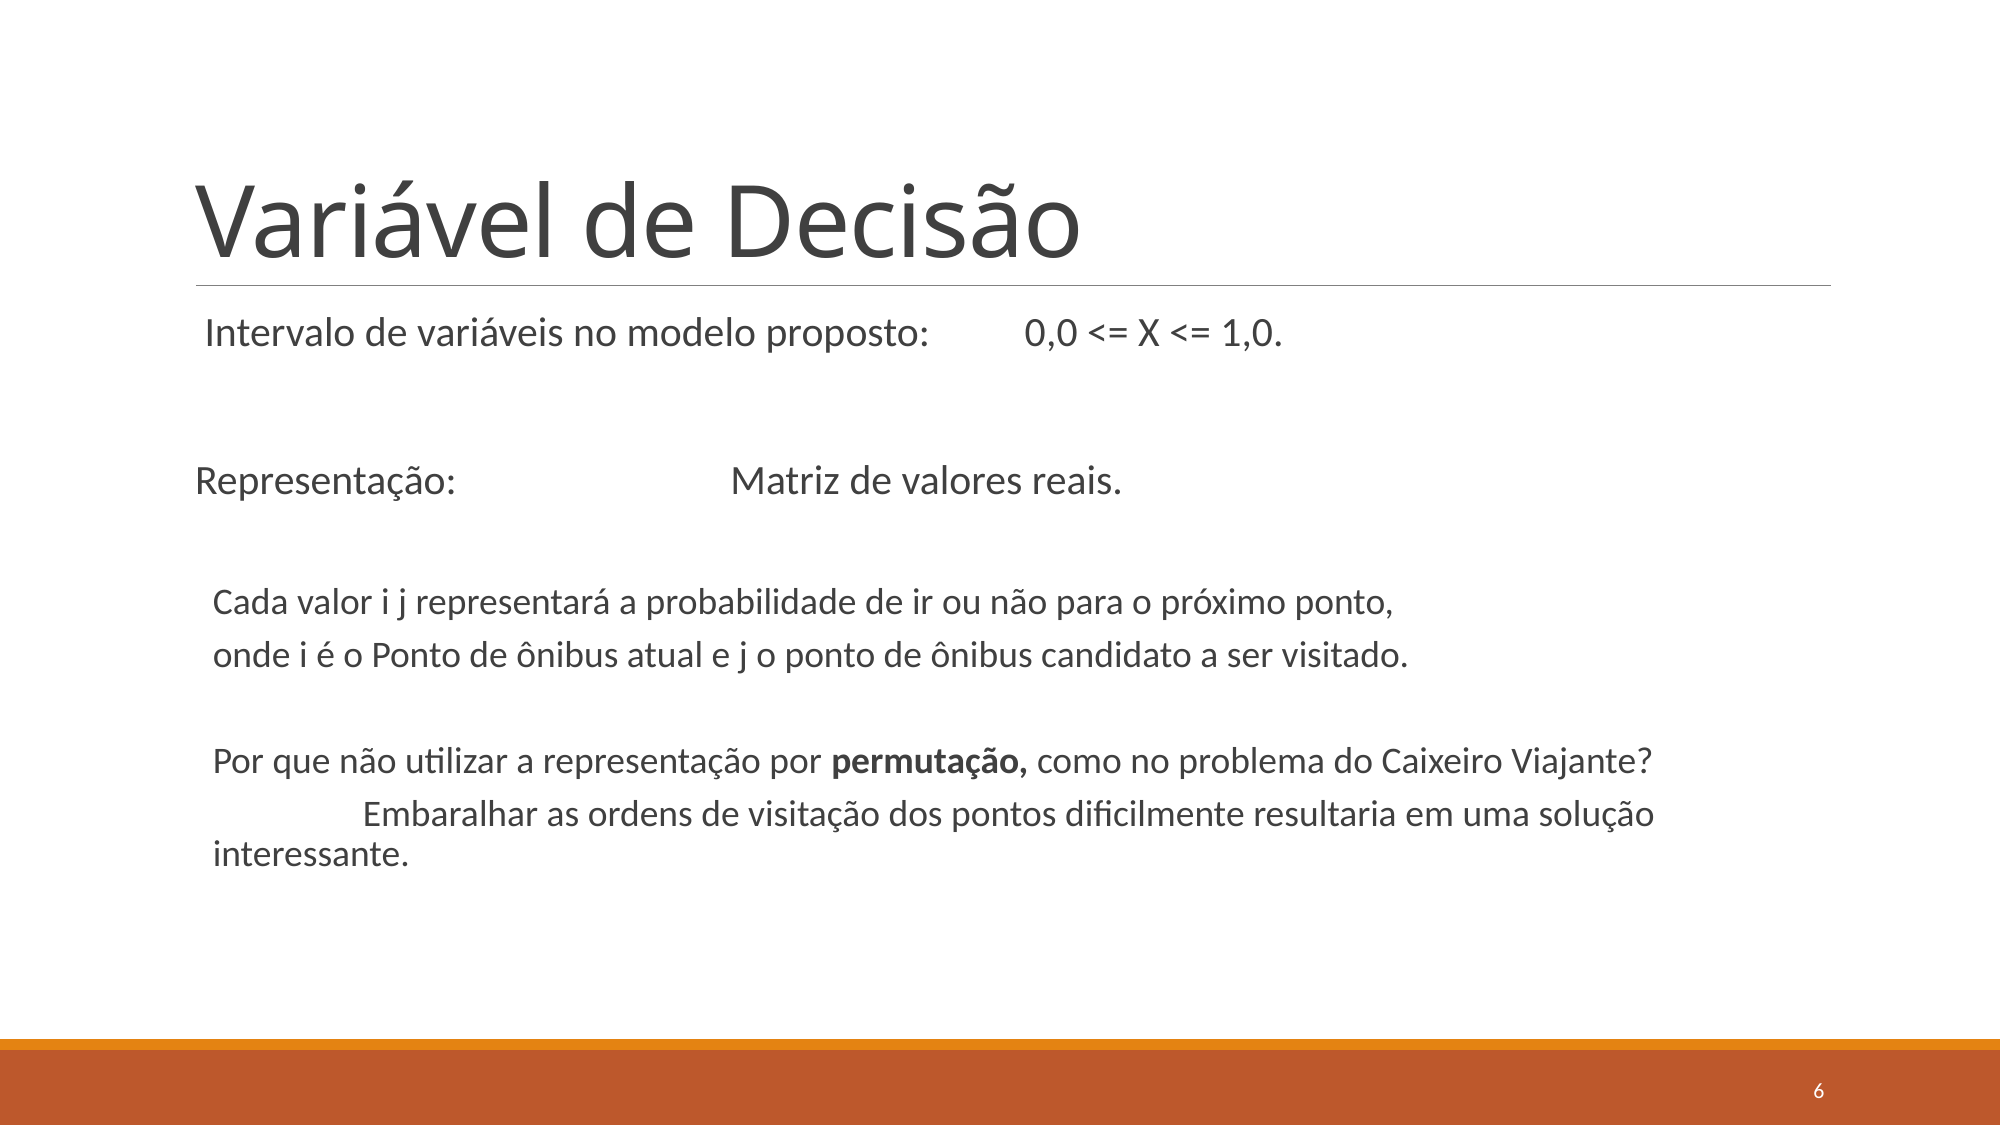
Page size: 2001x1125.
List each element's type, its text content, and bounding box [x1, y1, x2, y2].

title Variável de Decisão [180, 47, 1830, 285]
list Intervalo de variáveis no modelo proposto: 0,0 <= X <= 1,0. Representação: Matriz de valores reais. Cada valor i j representará a probabilidade de ir ou não para o próximo ponto, onde i é o Ponto de ônibus atual e j o ponto de ônibus candidato a ser visitado. Por que não utilizar a representação por permutação, como no problema do Caixeiro Viajante? Embaralhar as ordens de visitação dos pontos dificilmente resultaria em uma solução interessante. [180, 302, 1840, 963]
slide_number 6 [1624, 1059, 1840, 1120]
